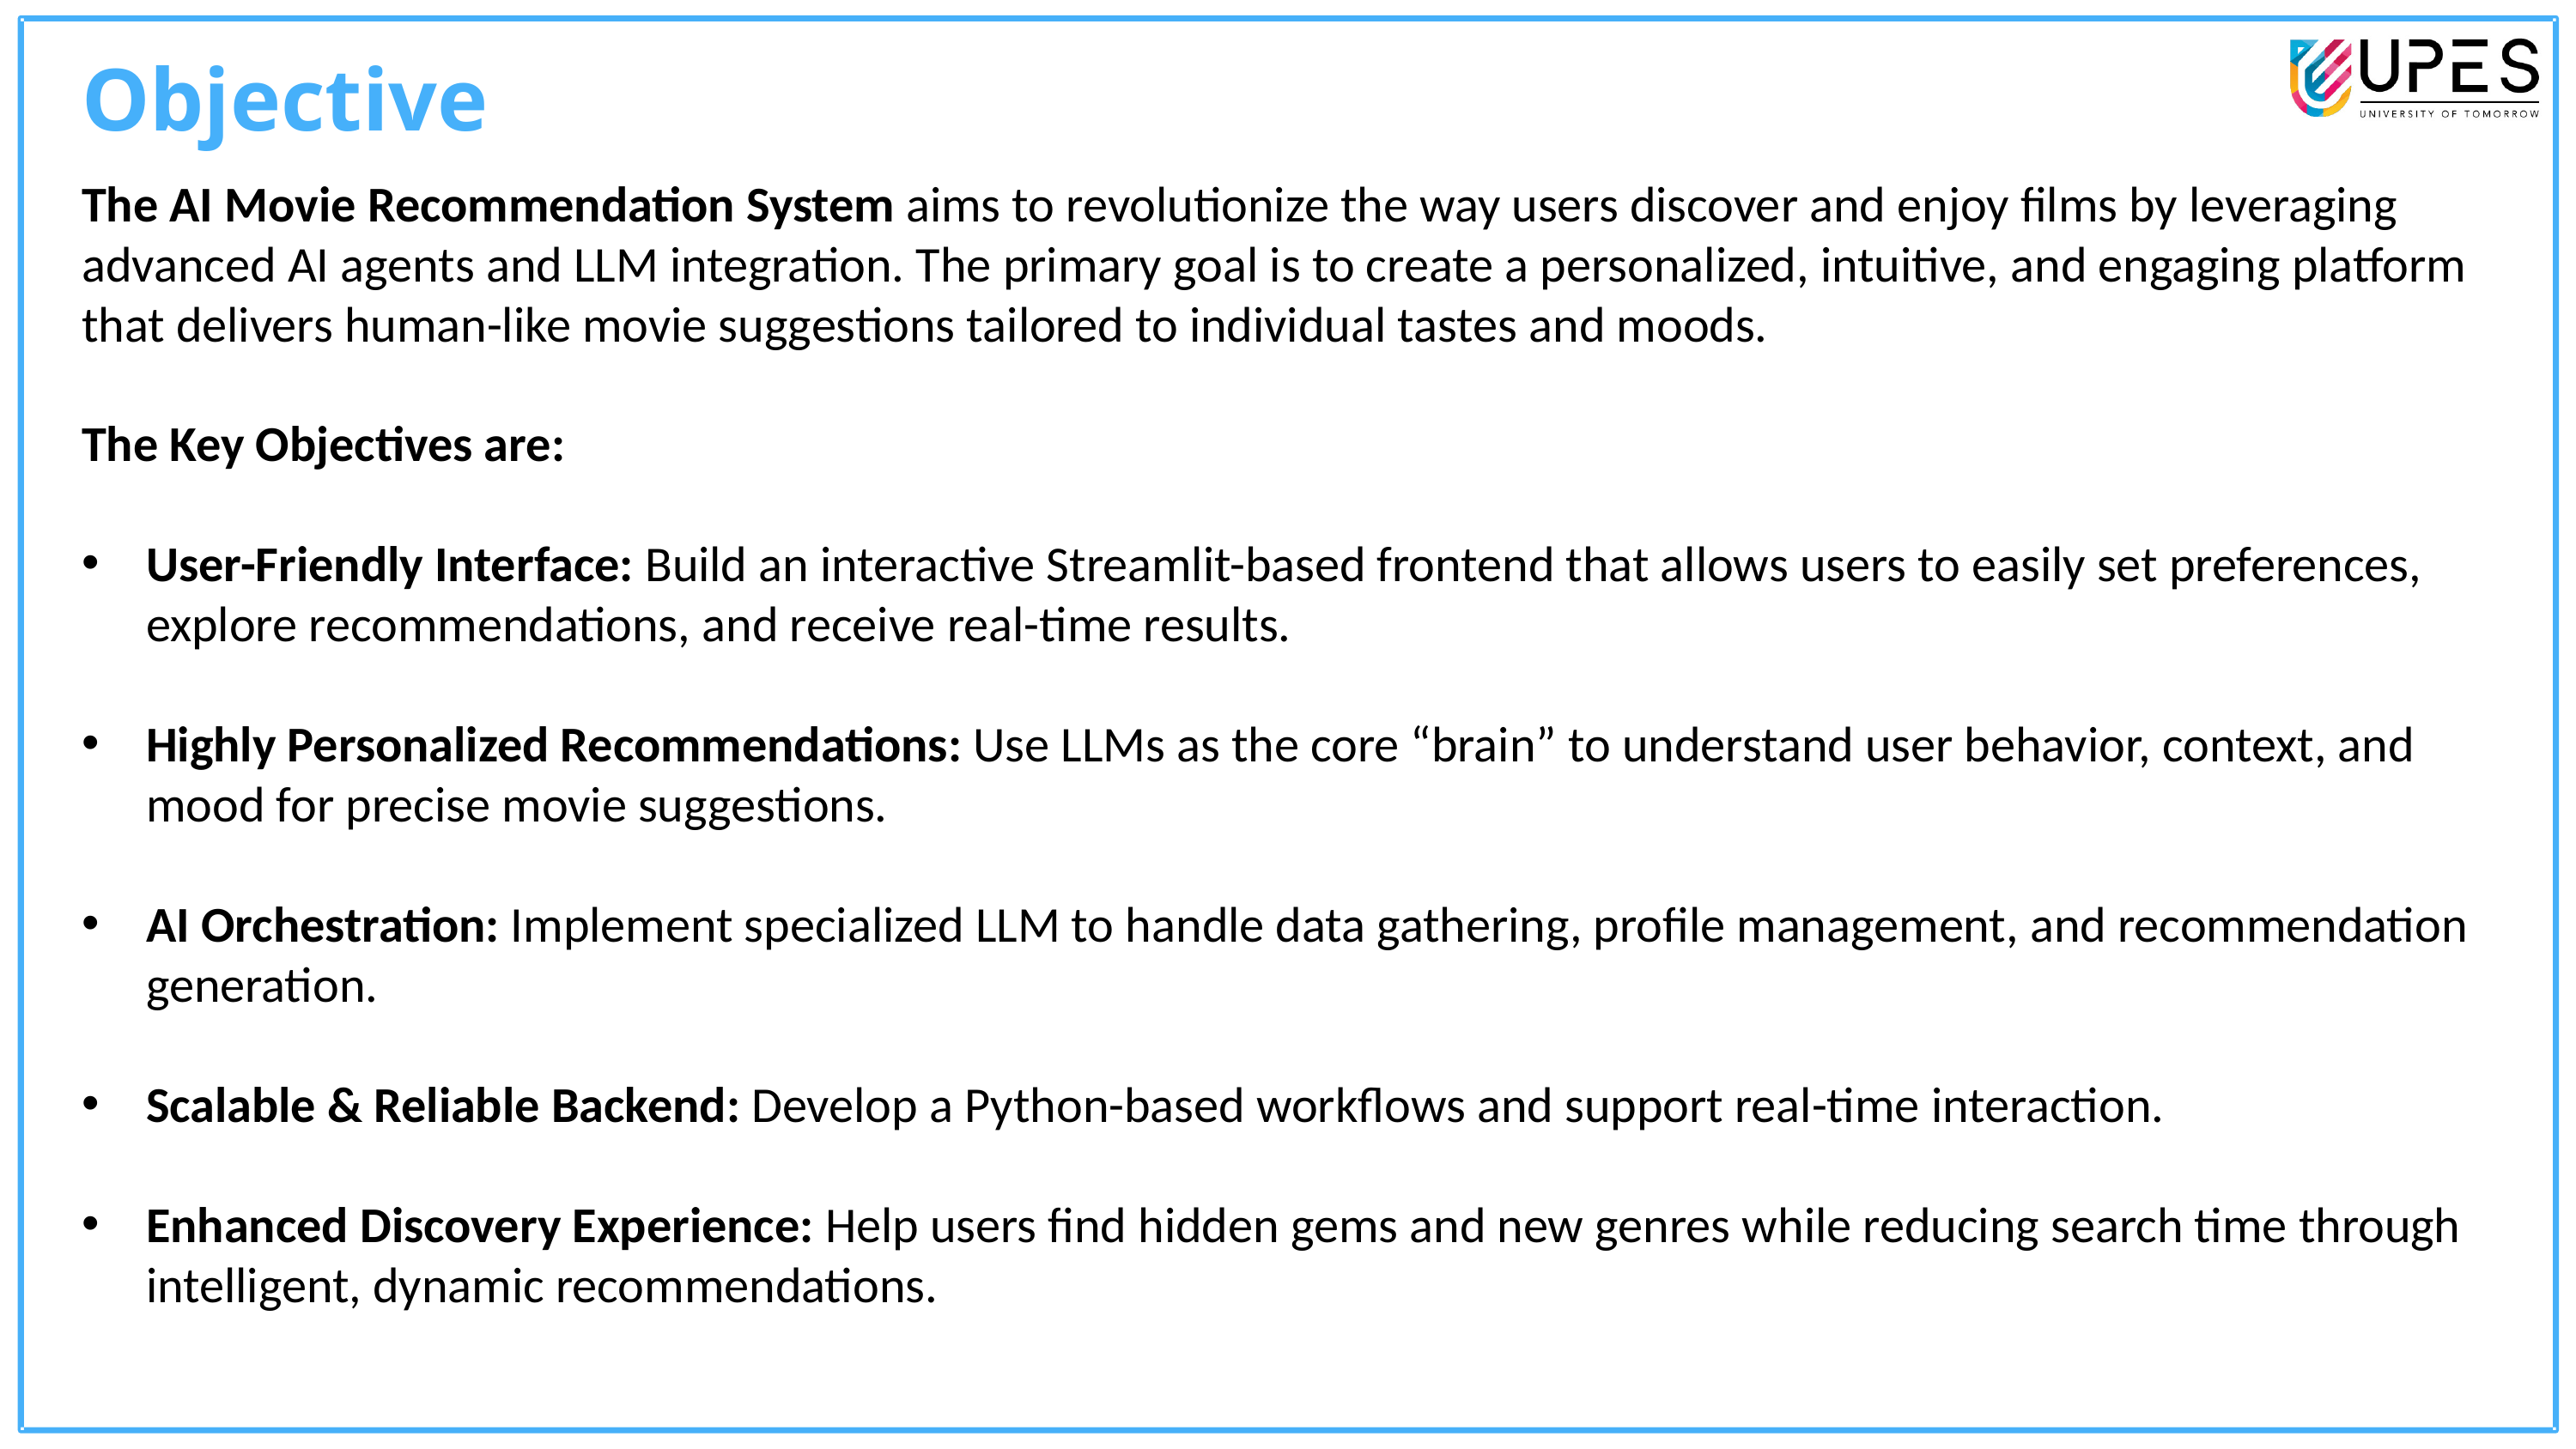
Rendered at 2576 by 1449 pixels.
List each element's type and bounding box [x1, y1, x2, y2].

text_box [17, 15, 2560, 1434]
